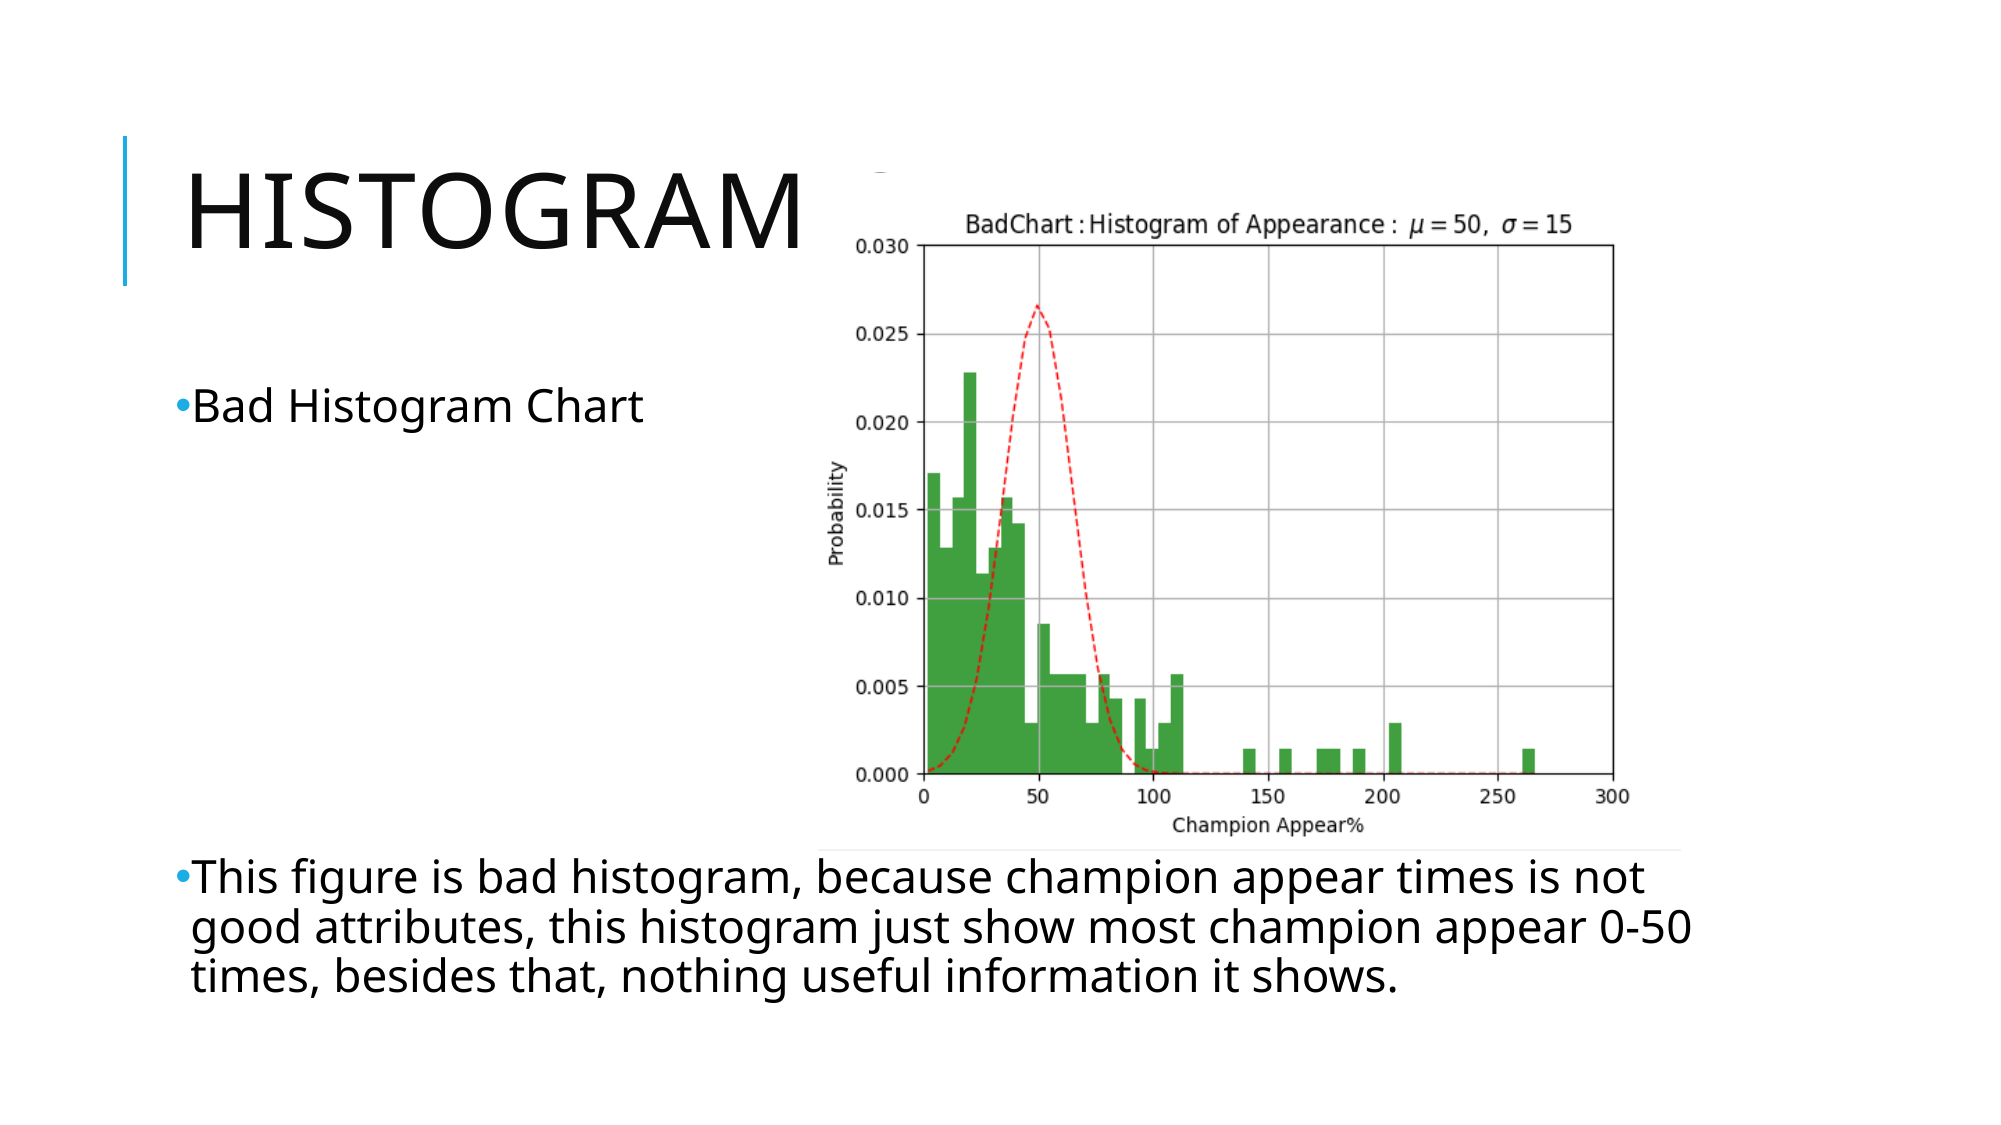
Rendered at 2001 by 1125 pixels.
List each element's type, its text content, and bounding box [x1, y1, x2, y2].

picture [818, 173, 1681, 851]
list Bad Histogram Chart This figure is bad histogram, because champion appear times is not good attributes, this histogram just show most champion appear 0-50 times, besides that, nothing useful information it shows. [168, 375, 1763, 1035]
title Histogram Chart [168, 96, 1763, 342]
